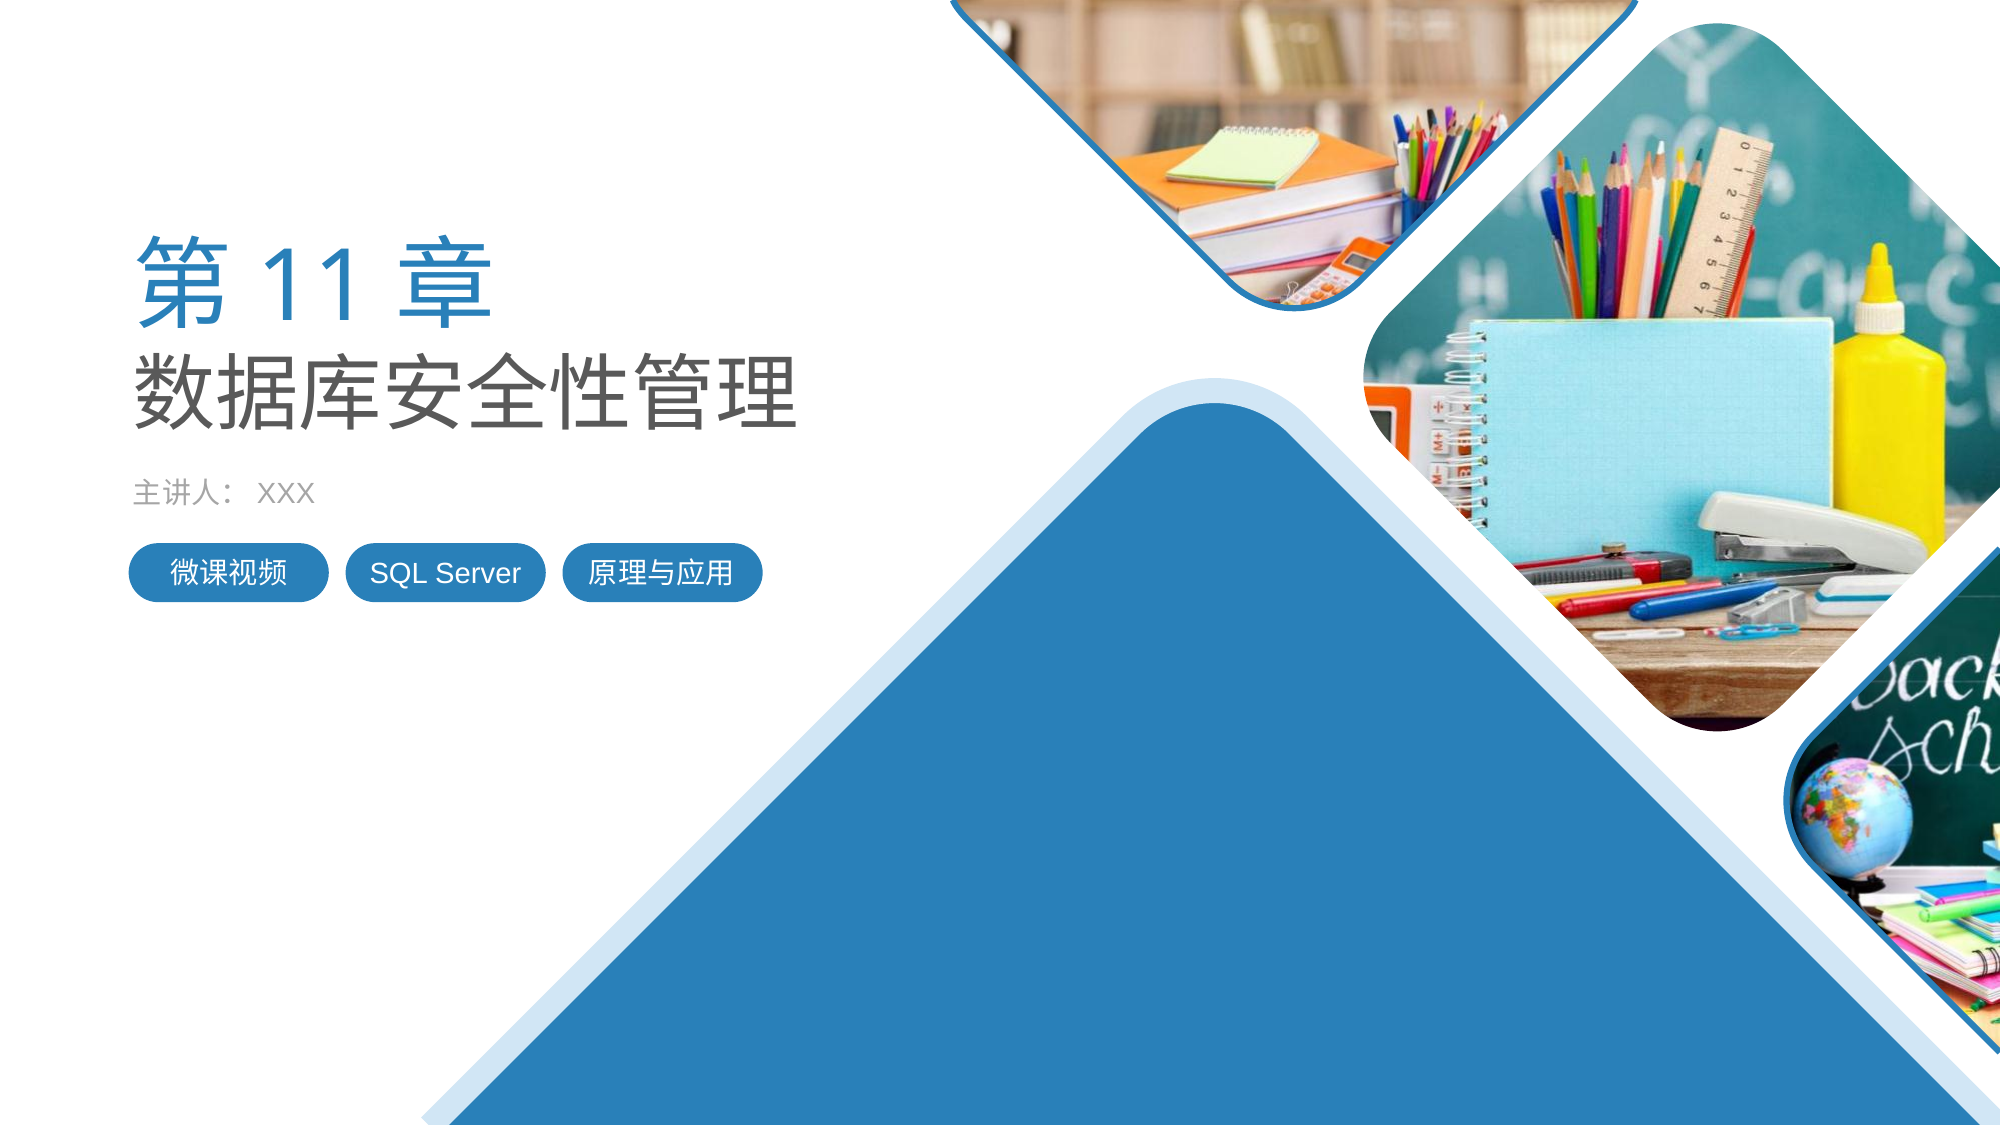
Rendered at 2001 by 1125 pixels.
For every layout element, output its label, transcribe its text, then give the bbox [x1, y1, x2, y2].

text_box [128, 543, 329, 603]
picture [952, 0, 2000, 1053]
text_box 主讲人：XXX [118, 466, 847, 517]
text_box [345, 543, 546, 603]
text_box [429, 389, 2000, 1125]
text_box 第11章 数据库安全性管理 [117, 212, 814, 448]
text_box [562, 543, 763, 603]
